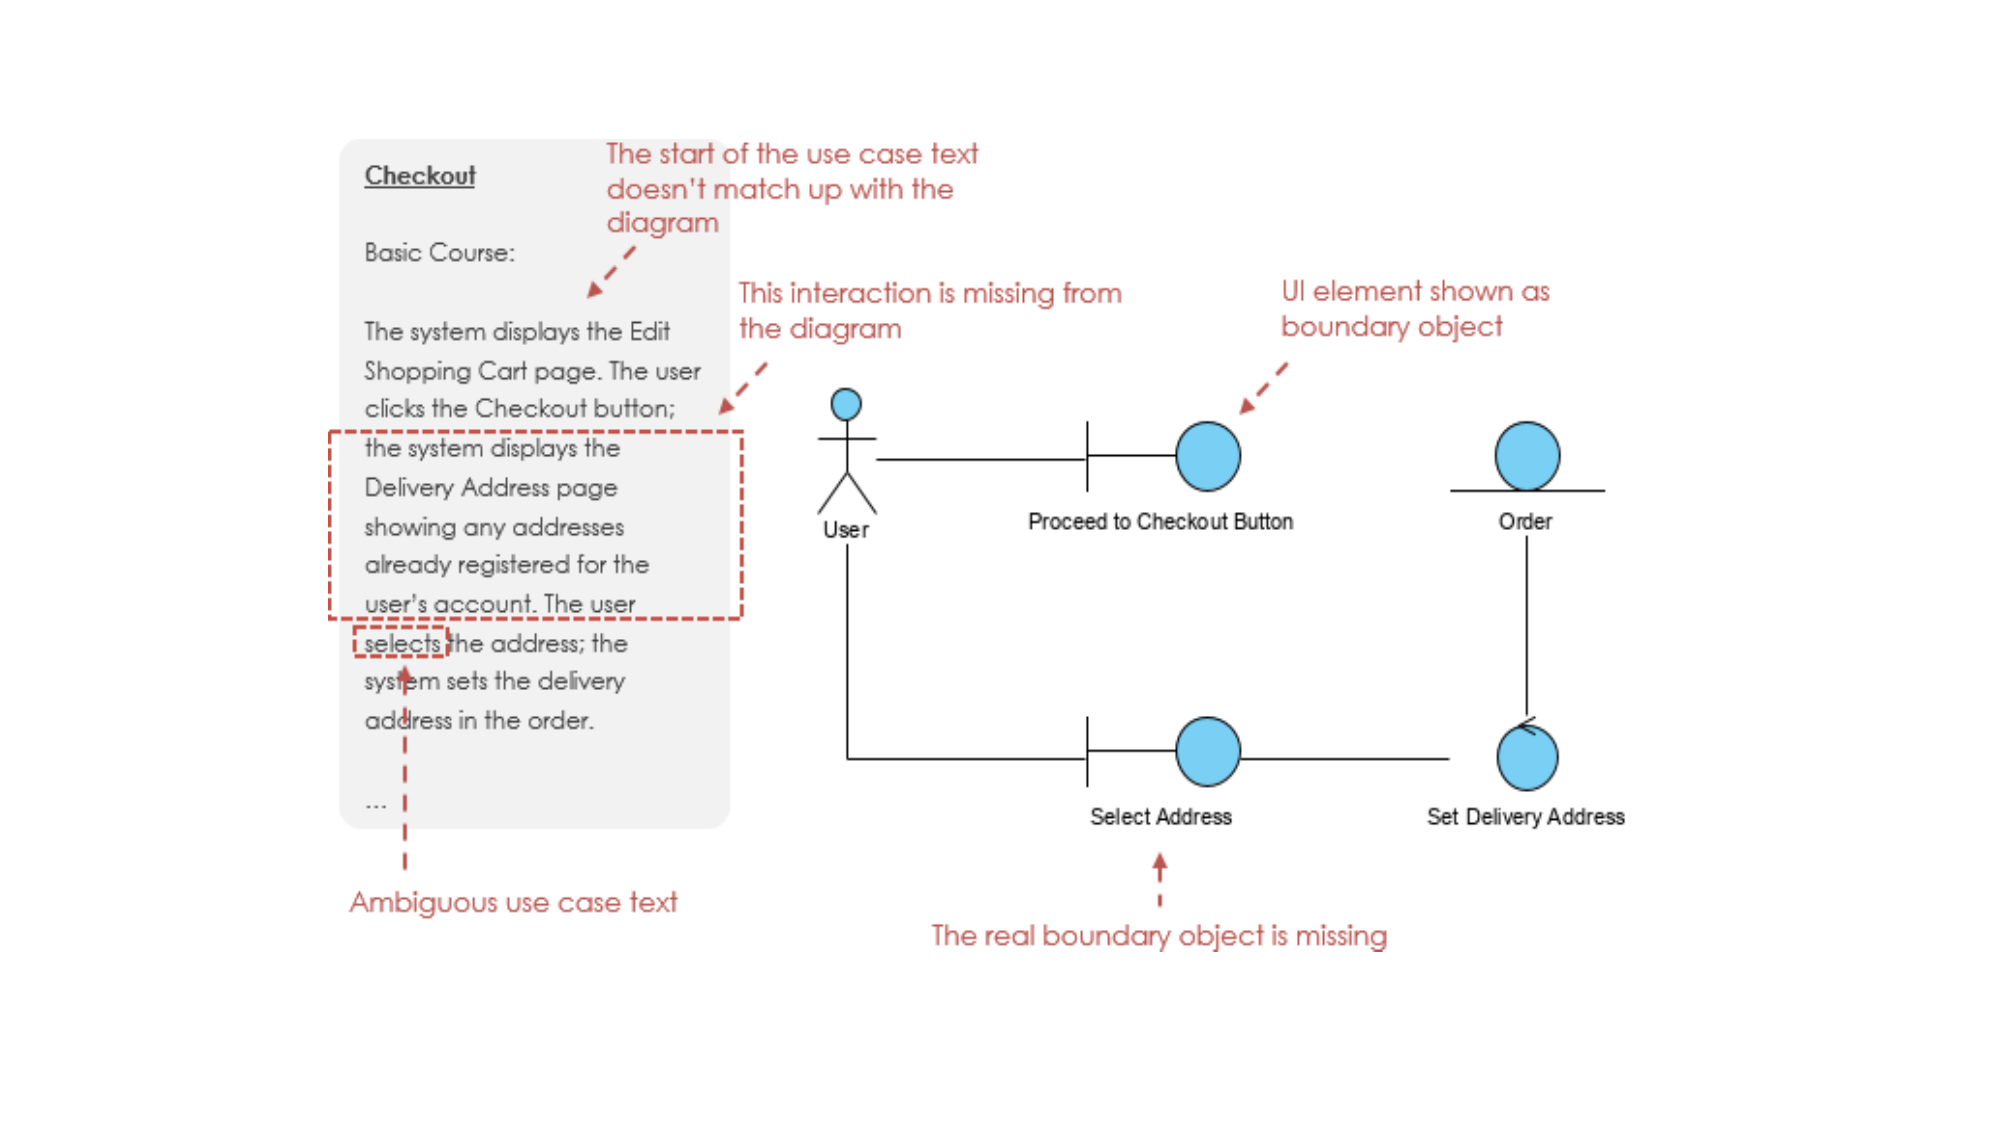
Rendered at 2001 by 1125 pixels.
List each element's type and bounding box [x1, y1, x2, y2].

list [328, 138, 1628, 952]
